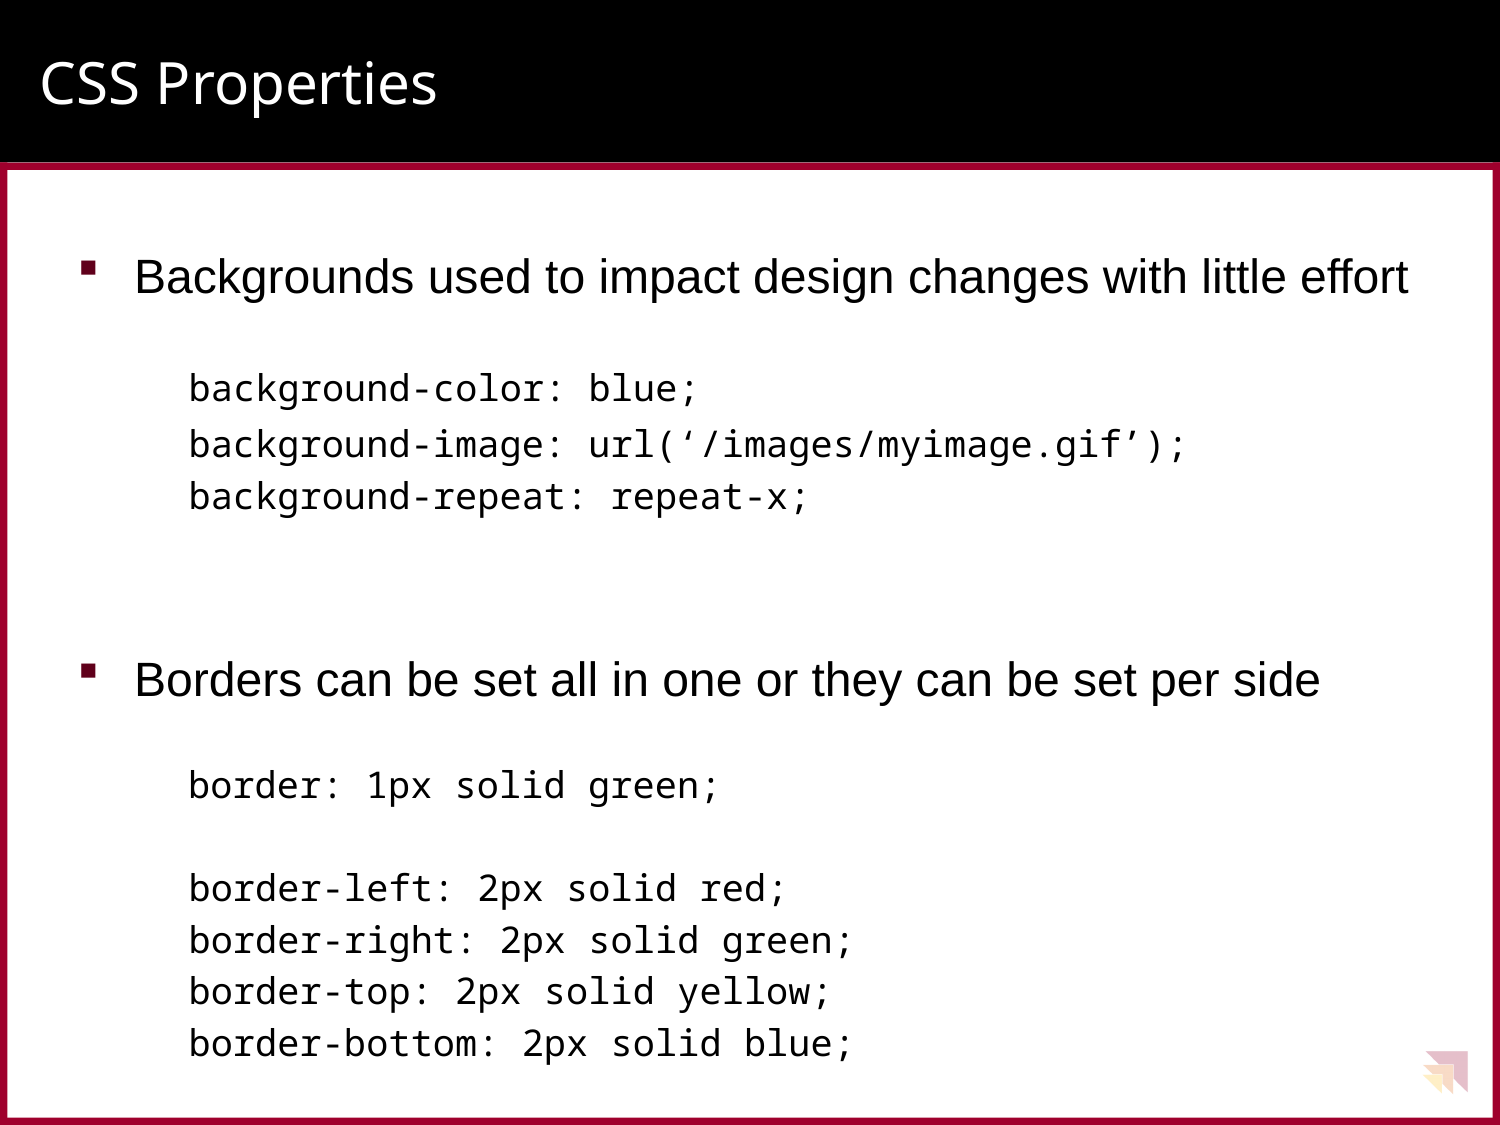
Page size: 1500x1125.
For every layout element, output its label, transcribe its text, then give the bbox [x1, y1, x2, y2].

title CSS Properties [24, 12, 1438, 150]
list Backgrounds used to impact design changes with little effort background-color: blue; background-image: url(‘/images/myimage.gif’); background-repeat: repeat-x; Borders can be set all in one or they can be set per side border: 1px solid green; border-left: 2px solid red; border-right: 2px solid green; border-top: 2px solid yellow; border-bottom: 2px solid blue; [62, 237, 1438, 1088]
